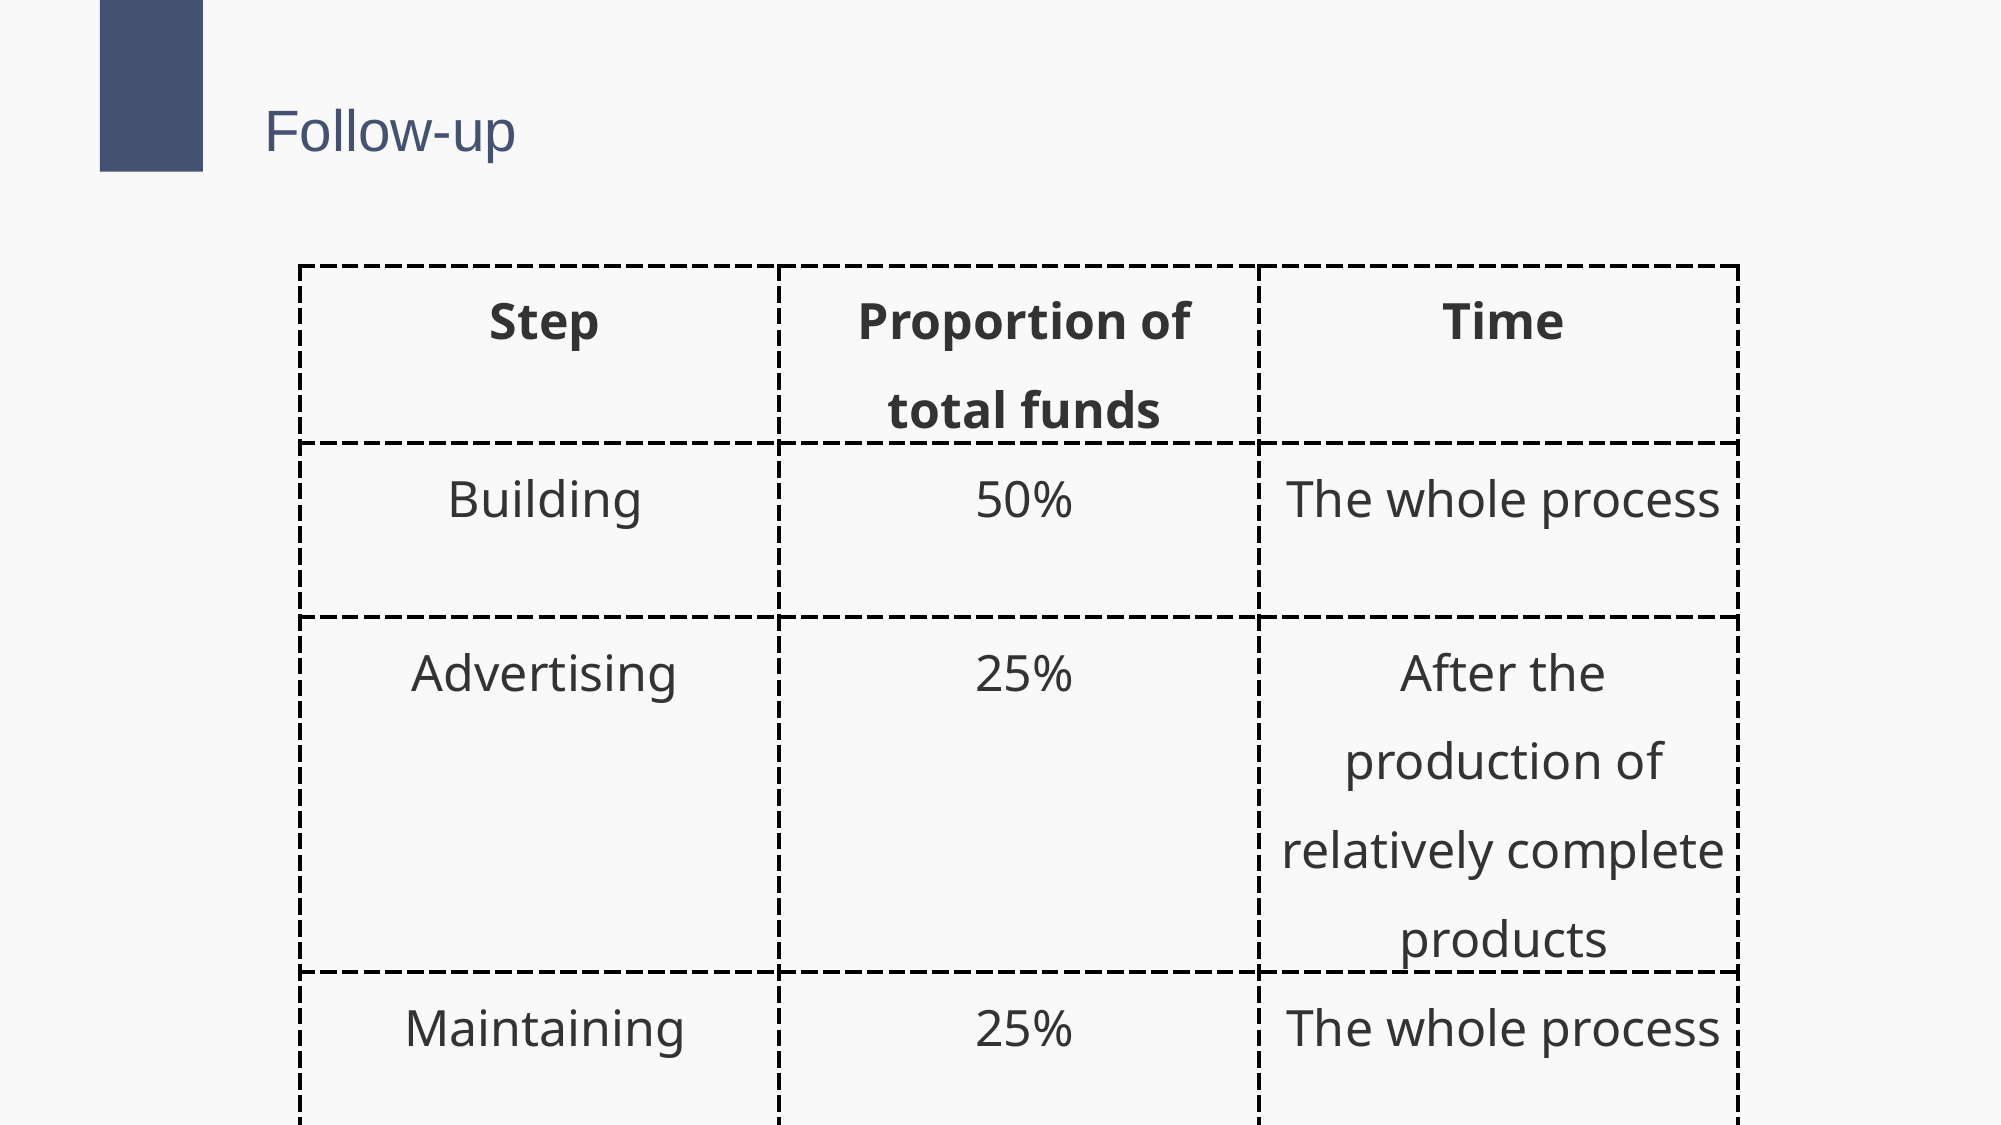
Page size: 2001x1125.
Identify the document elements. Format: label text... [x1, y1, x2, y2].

table_cell After the production of relatively complete products [1259, 617, 1738, 972]
table_header Proportion of total funds [779, 266, 1259, 443]
table_header Step [300, 266, 779, 443]
text_box Follow-up [249, 86, 632, 172]
table_cell 25% [779, 617, 1259, 972]
table_cell Maintaining [300, 972, 779, 1125]
table_cell 25% [779, 972, 1259, 1125]
table_cell 50% [779, 443, 1259, 617]
table_header Time [1259, 266, 1738, 443]
table_cell The whole process [1259, 972, 1738, 1125]
table_cell The whole process [1259, 443, 1738, 617]
table_cell Building [300, 443, 779, 617]
table_cell Advertising [300, 617, 779, 972]
text_box [99, 0, 204, 173]
